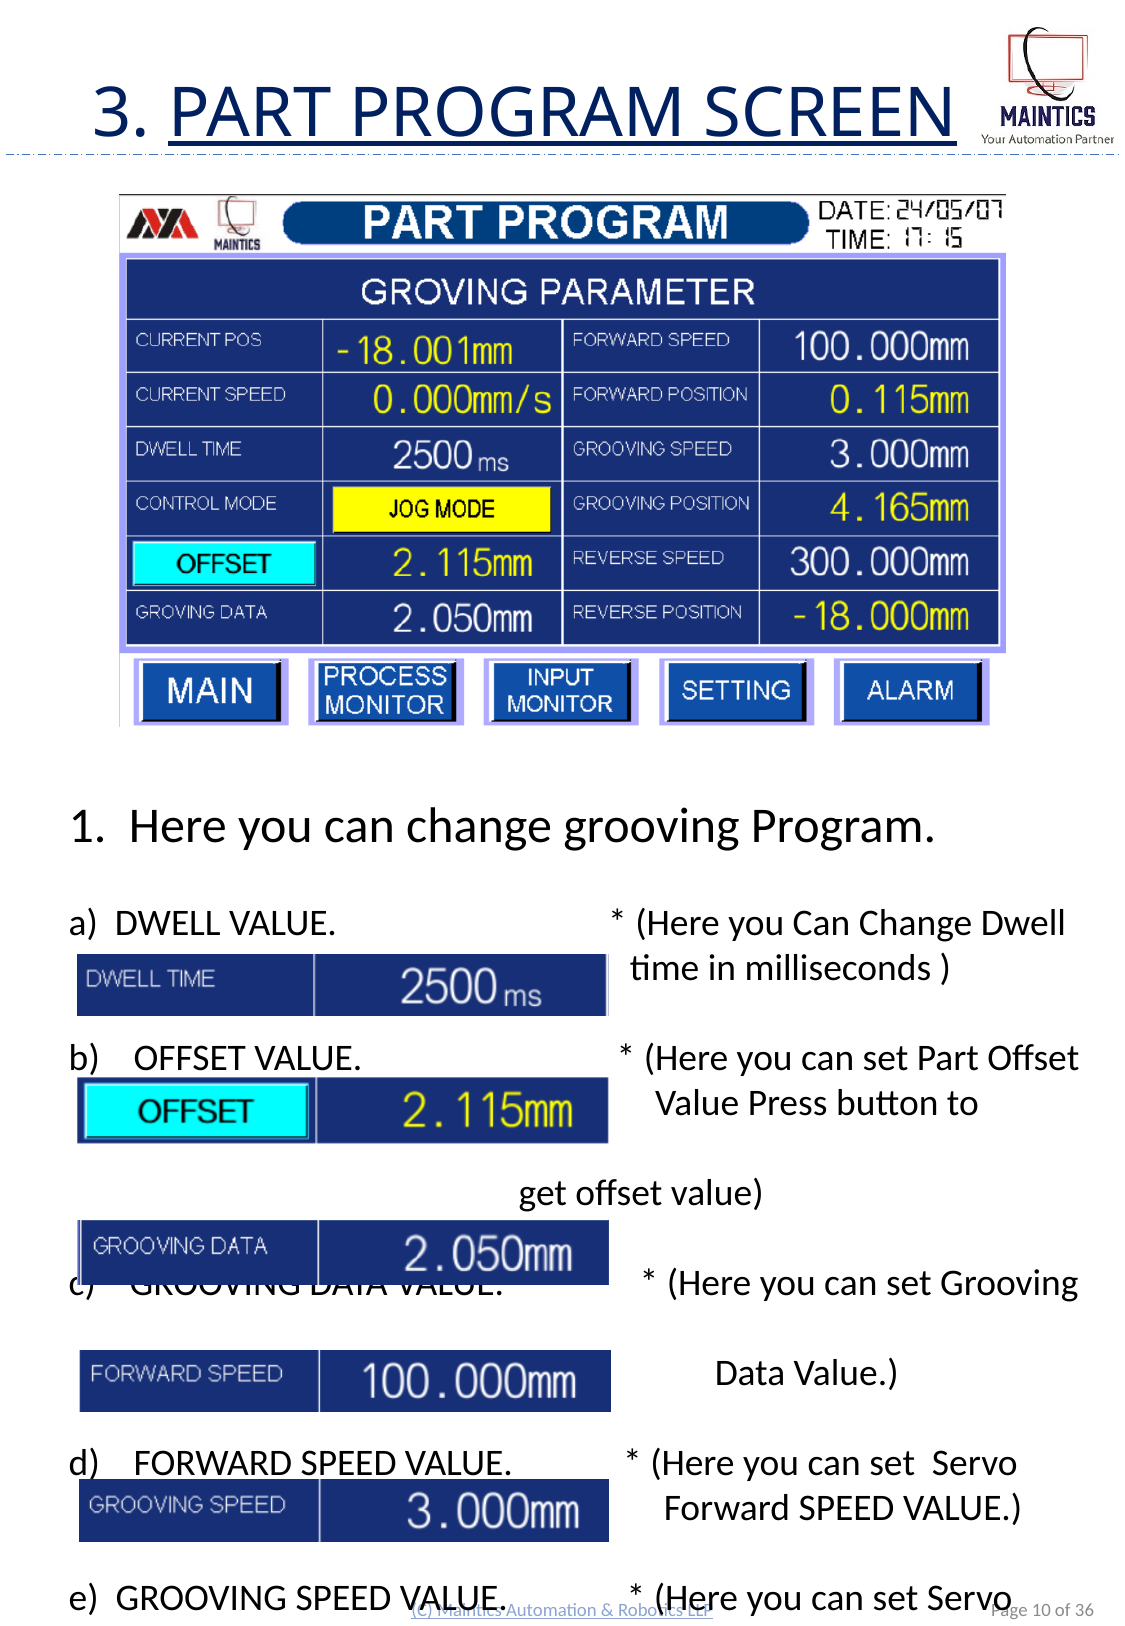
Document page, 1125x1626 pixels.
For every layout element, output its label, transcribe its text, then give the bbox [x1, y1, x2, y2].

picture [77, 954, 609, 1016]
picture [79, 1479, 609, 1542]
picture [77, 1220, 609, 1285]
picture [79, 1350, 611, 1412]
text_box 3. PART PROGRAM SCREEN [77, 69, 1048, 161]
picture [119, 194, 1006, 727]
text_box 1. Here you can change grooving Program. a) DWELL VALUE. * (Here you Can Change Dwell time in milliseconds ) b) OFFSET VALUE. * (Here you can set Part Offset Value Press button to get offset value) c) GROOVING DATA VALUE. * (Here you can set Grooving Data Value.) d) FORWARD SPEED VALUE. * (Here you can set Servo Forward SPEED VALUE.) e) GROOVING SPEED VALUE. * (Here you can set Servo Grooving SPEED VALUE.) [54, 785, 1125, 1625]
picture [981, 27, 1114, 146]
picture [77, 1077, 609, 1144]
